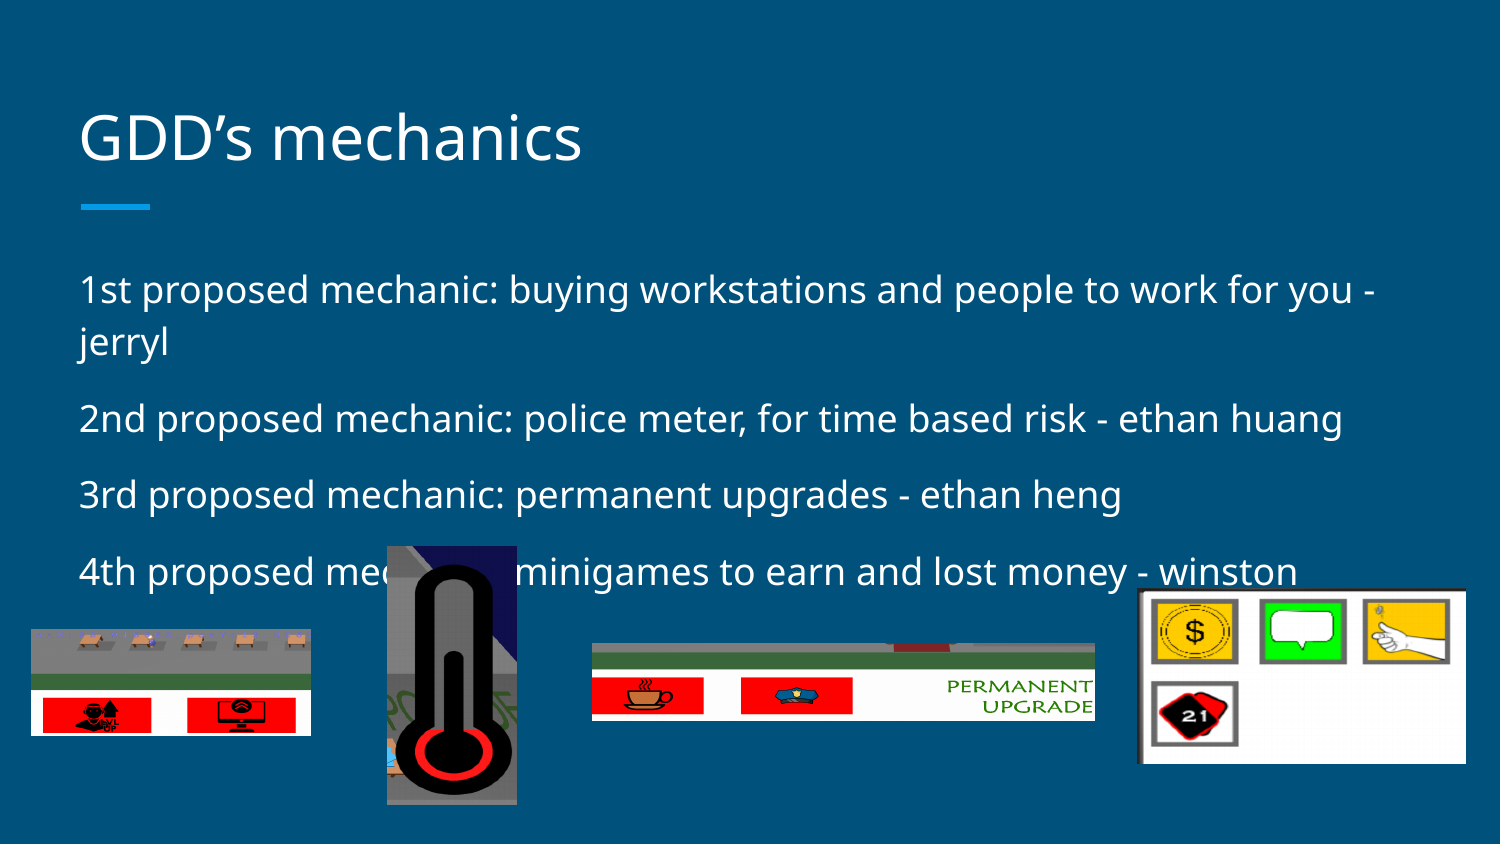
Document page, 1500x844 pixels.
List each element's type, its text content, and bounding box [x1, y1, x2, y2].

list 1st proposed mechanic: buying workstations and people to work for you - jerryl 2nd proposed mechanic: police meter, for time based risk - ethan huang 3rd proposed mechanic: permanent upgrades - ethan heng 4th proposed mechanic: minigames to earn and lost money - winston [63, 244, 1437, 750]
picture [32, 630, 310, 735]
title GDD’s mechanics [63, 75, 1437, 188]
picture [593, 644, 1094, 720]
picture [386, 547, 517, 804]
picture [1138, 589, 1465, 763]
